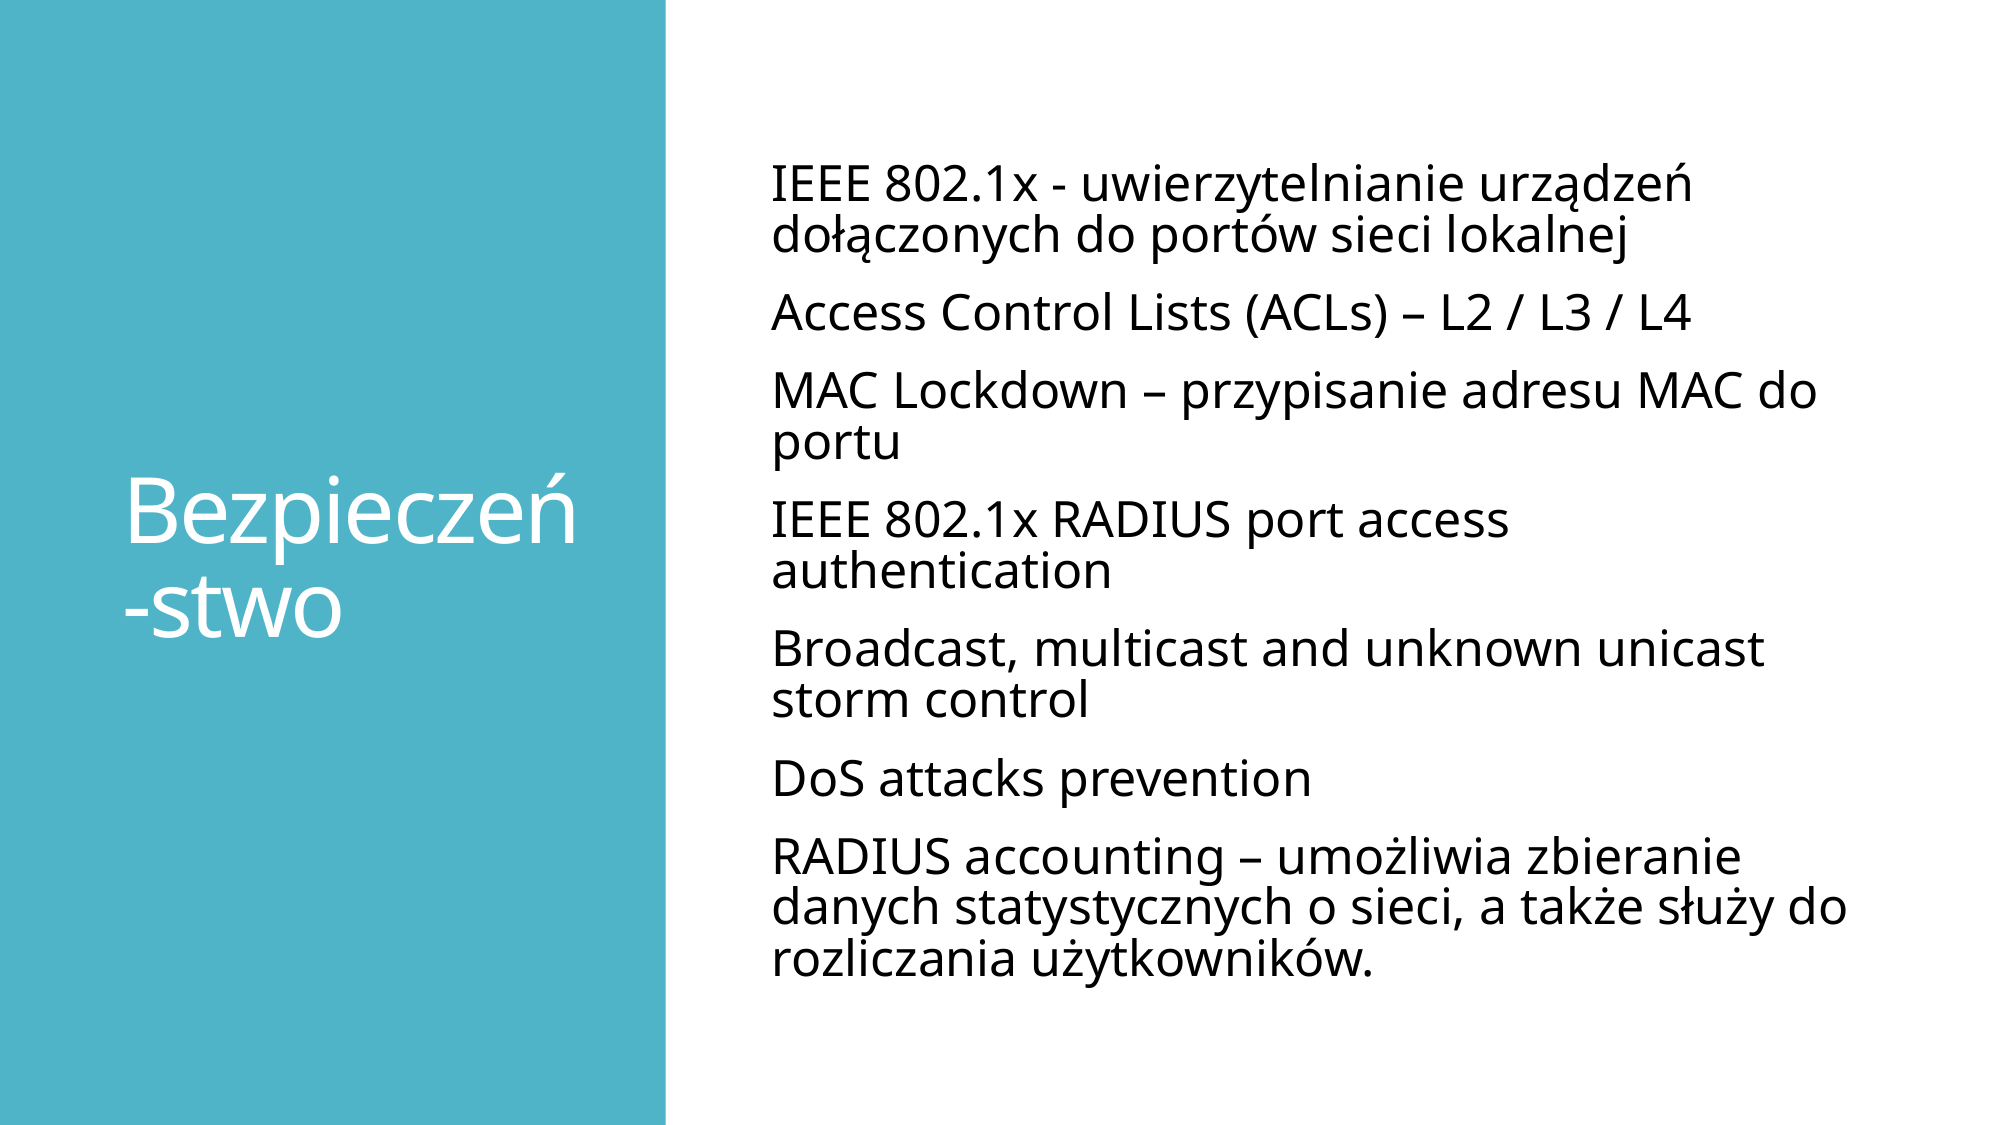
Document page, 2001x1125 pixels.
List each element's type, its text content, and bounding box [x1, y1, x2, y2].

text_box Bezpieczeń-stwo [107, 153, 598, 972]
text_box IEEE 802.1x - uwierzytelnianie urządzeń dołączonych do portów sieci lokalnej Access Control Lists (ACLs) – L2 / L3 / L4 MAC Lockdown – przypisanie adresu MAC do portu IEEE 802.1x RADIUS port access authentication Broadcast, multicast and unknown unicast storm control DoS attacks prevention RADIUS accounting – umożliwia zbieranie danych statystycznych o sieci, a także służy do rozliczania użytkowników. [756, 153, 1875, 1000]
text_box [0, 0, 668, 1125]
